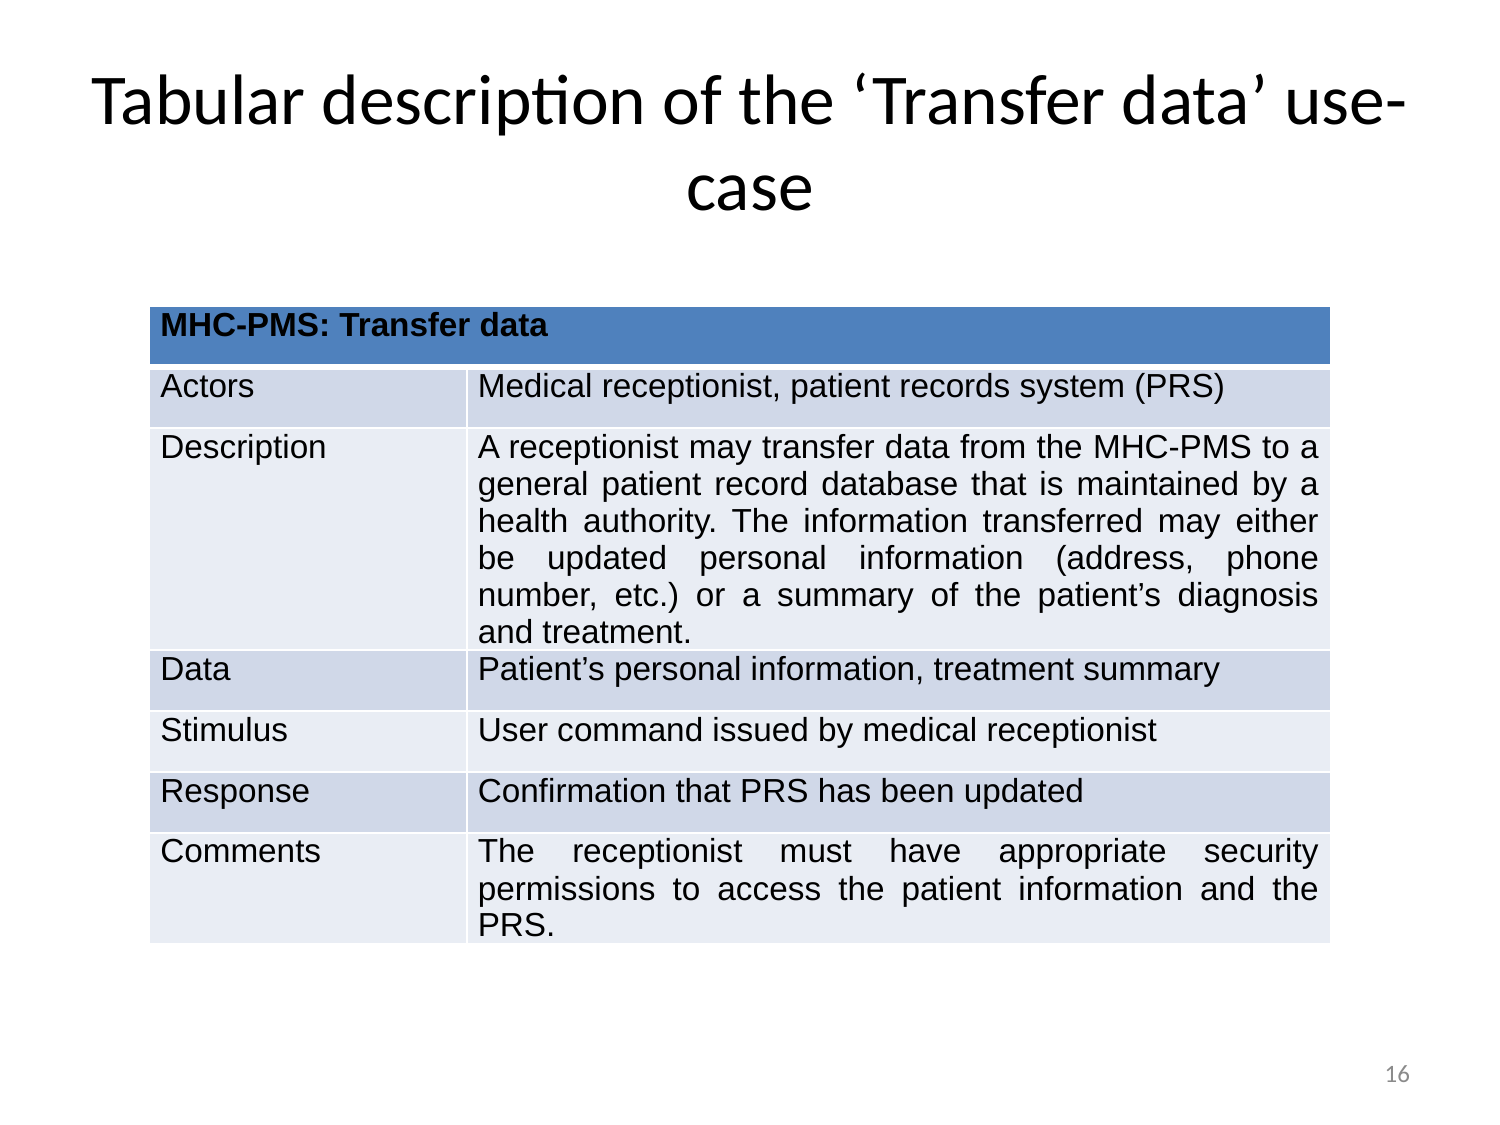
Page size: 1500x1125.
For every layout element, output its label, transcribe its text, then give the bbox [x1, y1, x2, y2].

table_cell The receptionist must have appropriate security permissions to access the patient information and the PRS. [468, 834, 1330, 943]
table_header MHC-PMS: Transfer data [150, 307, 1330, 364]
table_cell Response [150, 773, 466, 832]
table_cell Stimulus [150, 712, 466, 771]
table_cell Description [150, 429, 466, 649]
table_cell Comments [150, 834, 466, 943]
table_cell Data [150, 651, 466, 710]
title Tabular description of the ‘Transfer data’ use-case [75, 45, 1425, 233]
table_cell User command issued by medical receptionist [468, 712, 1330, 771]
slide_number 16 [1074, 1042, 1425, 1103]
table_cell Confirmation that PRS has been updated [468, 773, 1330, 832]
table_cell Actors [150, 370, 466, 427]
table_cell A receptionist may transfer data from the MHC-PMS to a general patient record database that is maintained by a health authority. The information transferred may either be updated personal information (address, phone number, etc.) or a summary of the patient’s diagnosis and treatment. [468, 429, 1330, 649]
table_cell Medical receptionist, patient records system (PRS) [468, 370, 1330, 427]
table_cell Patient’s personal information, treatment summary [468, 651, 1330, 710]
